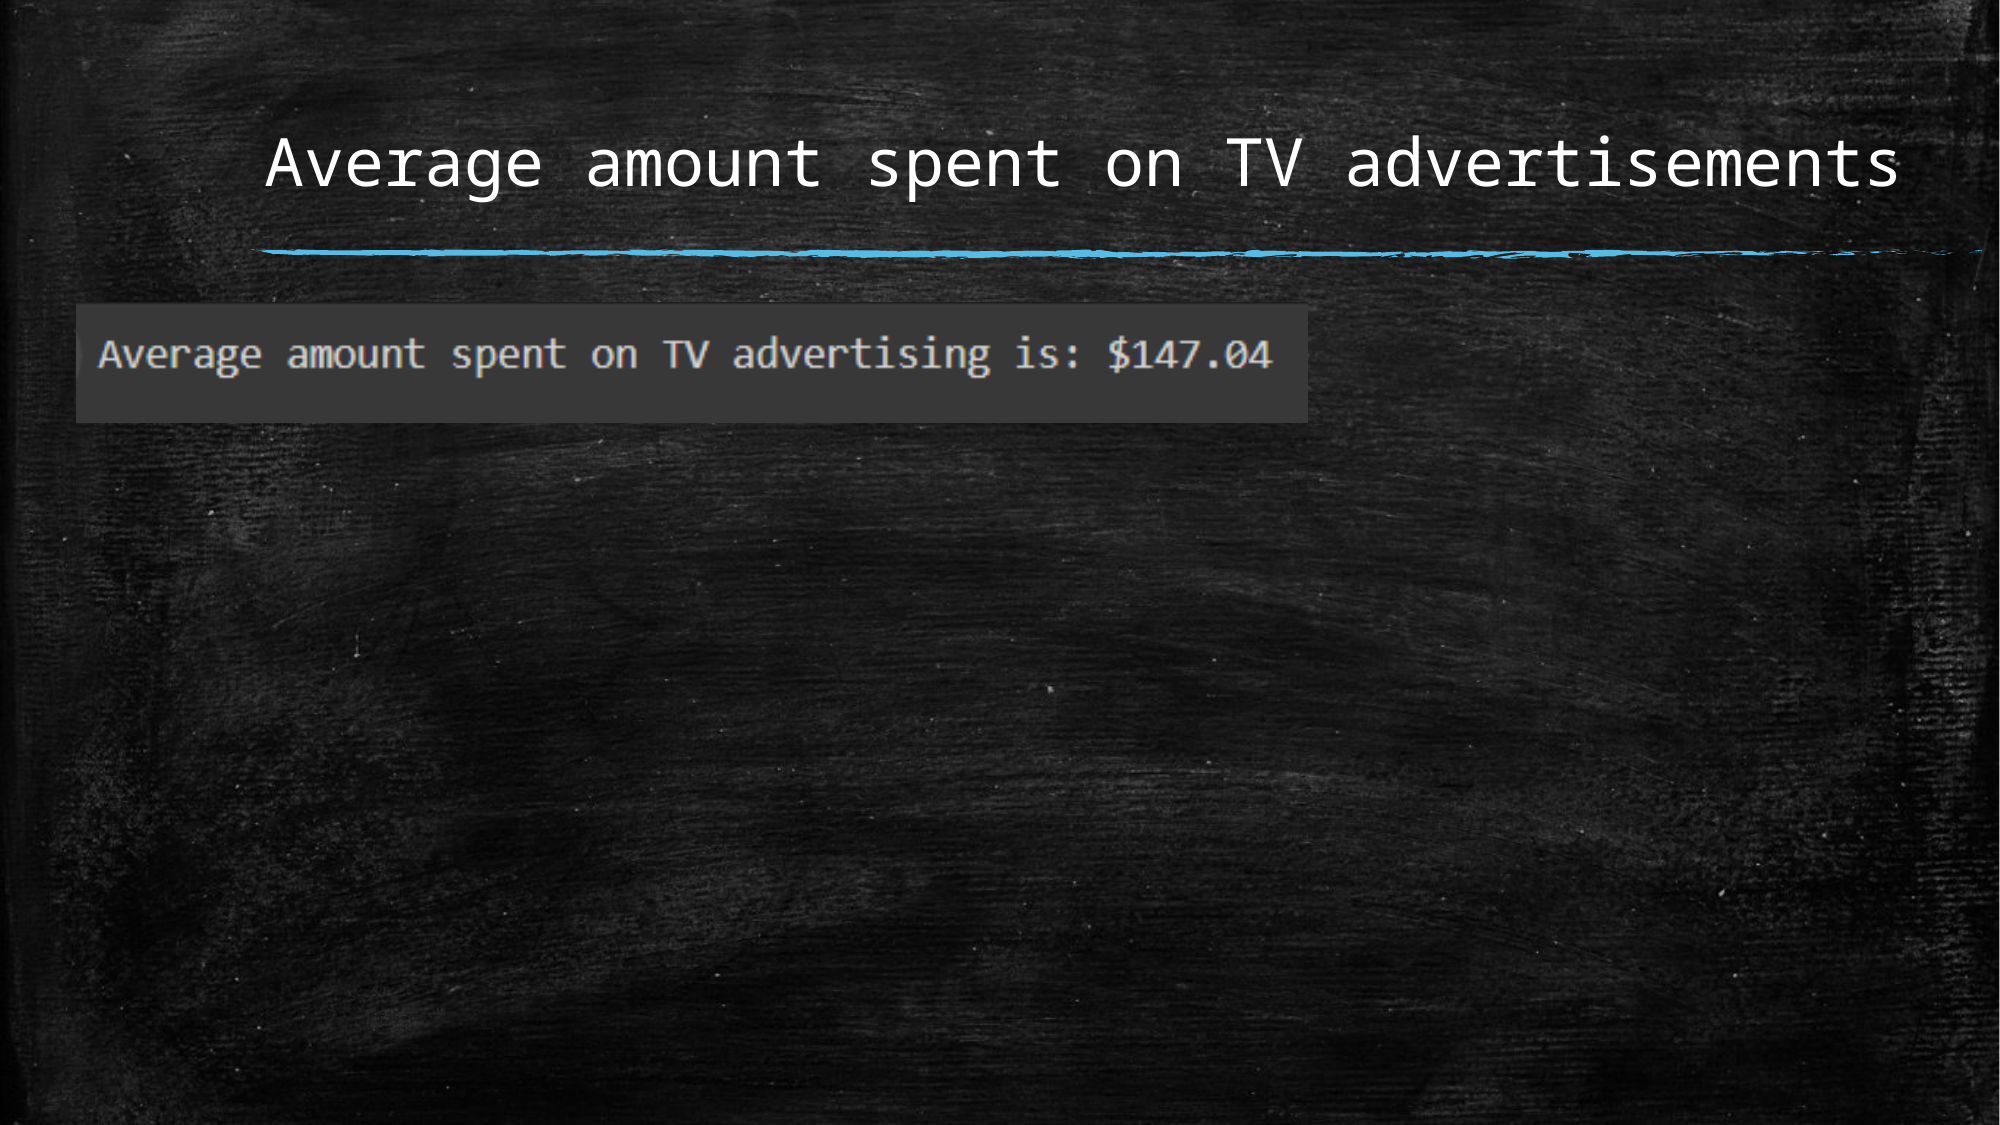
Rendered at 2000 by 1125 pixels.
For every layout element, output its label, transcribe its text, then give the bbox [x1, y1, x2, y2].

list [76, 302, 1308, 423]
title Average amount spent on TV advertisements [249, 45, 1950, 209]
